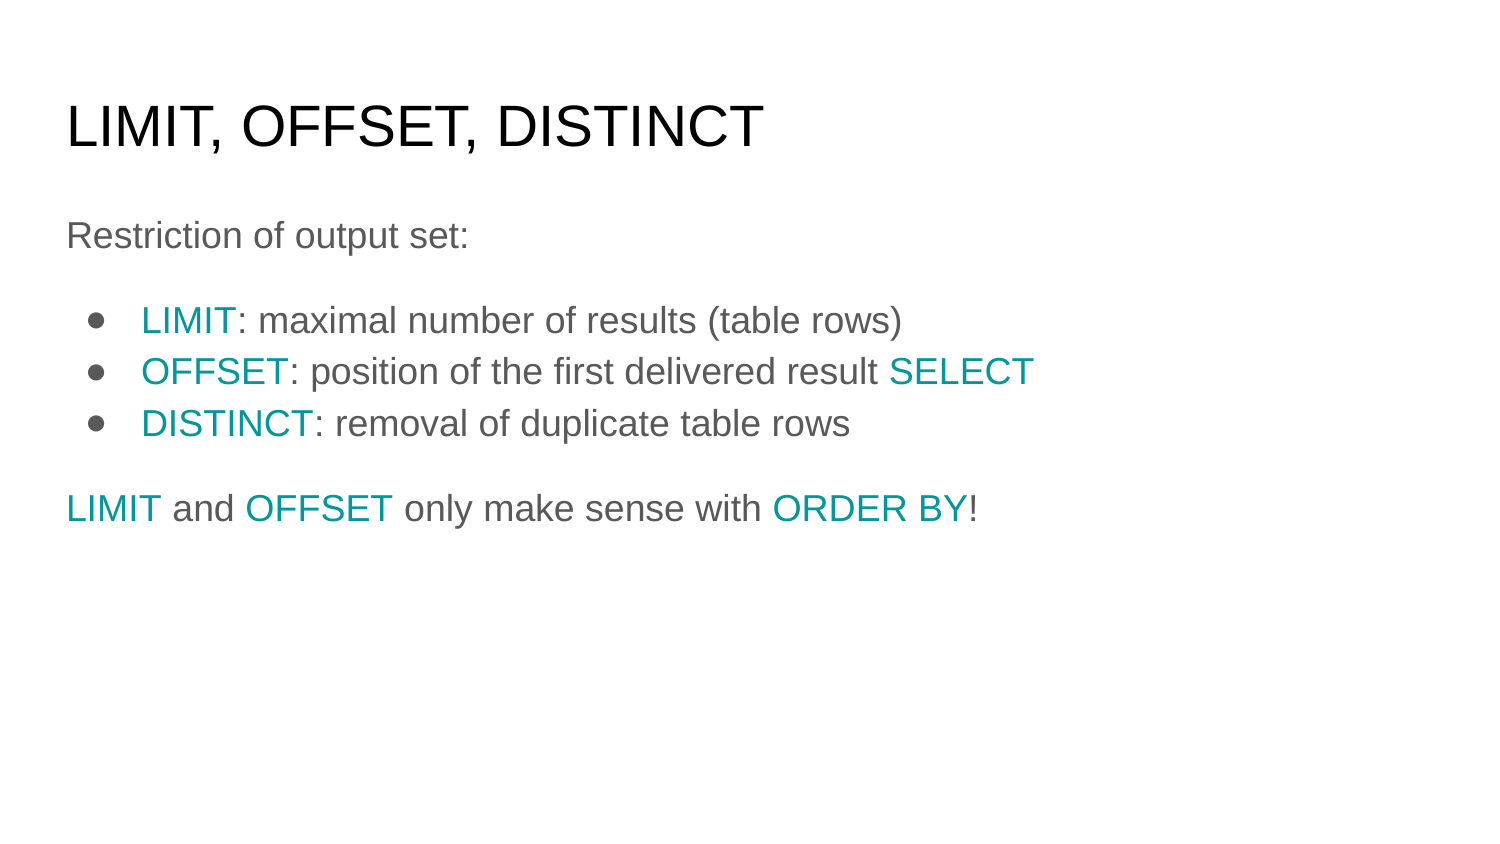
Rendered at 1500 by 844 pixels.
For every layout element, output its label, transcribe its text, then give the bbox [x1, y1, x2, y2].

list Restriction of output set: LIMIT: maximal number of results (table rows) OFFSET: position of the first delivered result SELECT DISTINCT: removal of duplicate table rows LIMIT and OFFSET only make sense with ORDER BY! [51, 189, 1449, 750]
title LIMIT, OFFSET, DISTINCT [51, 72, 1449, 167]
